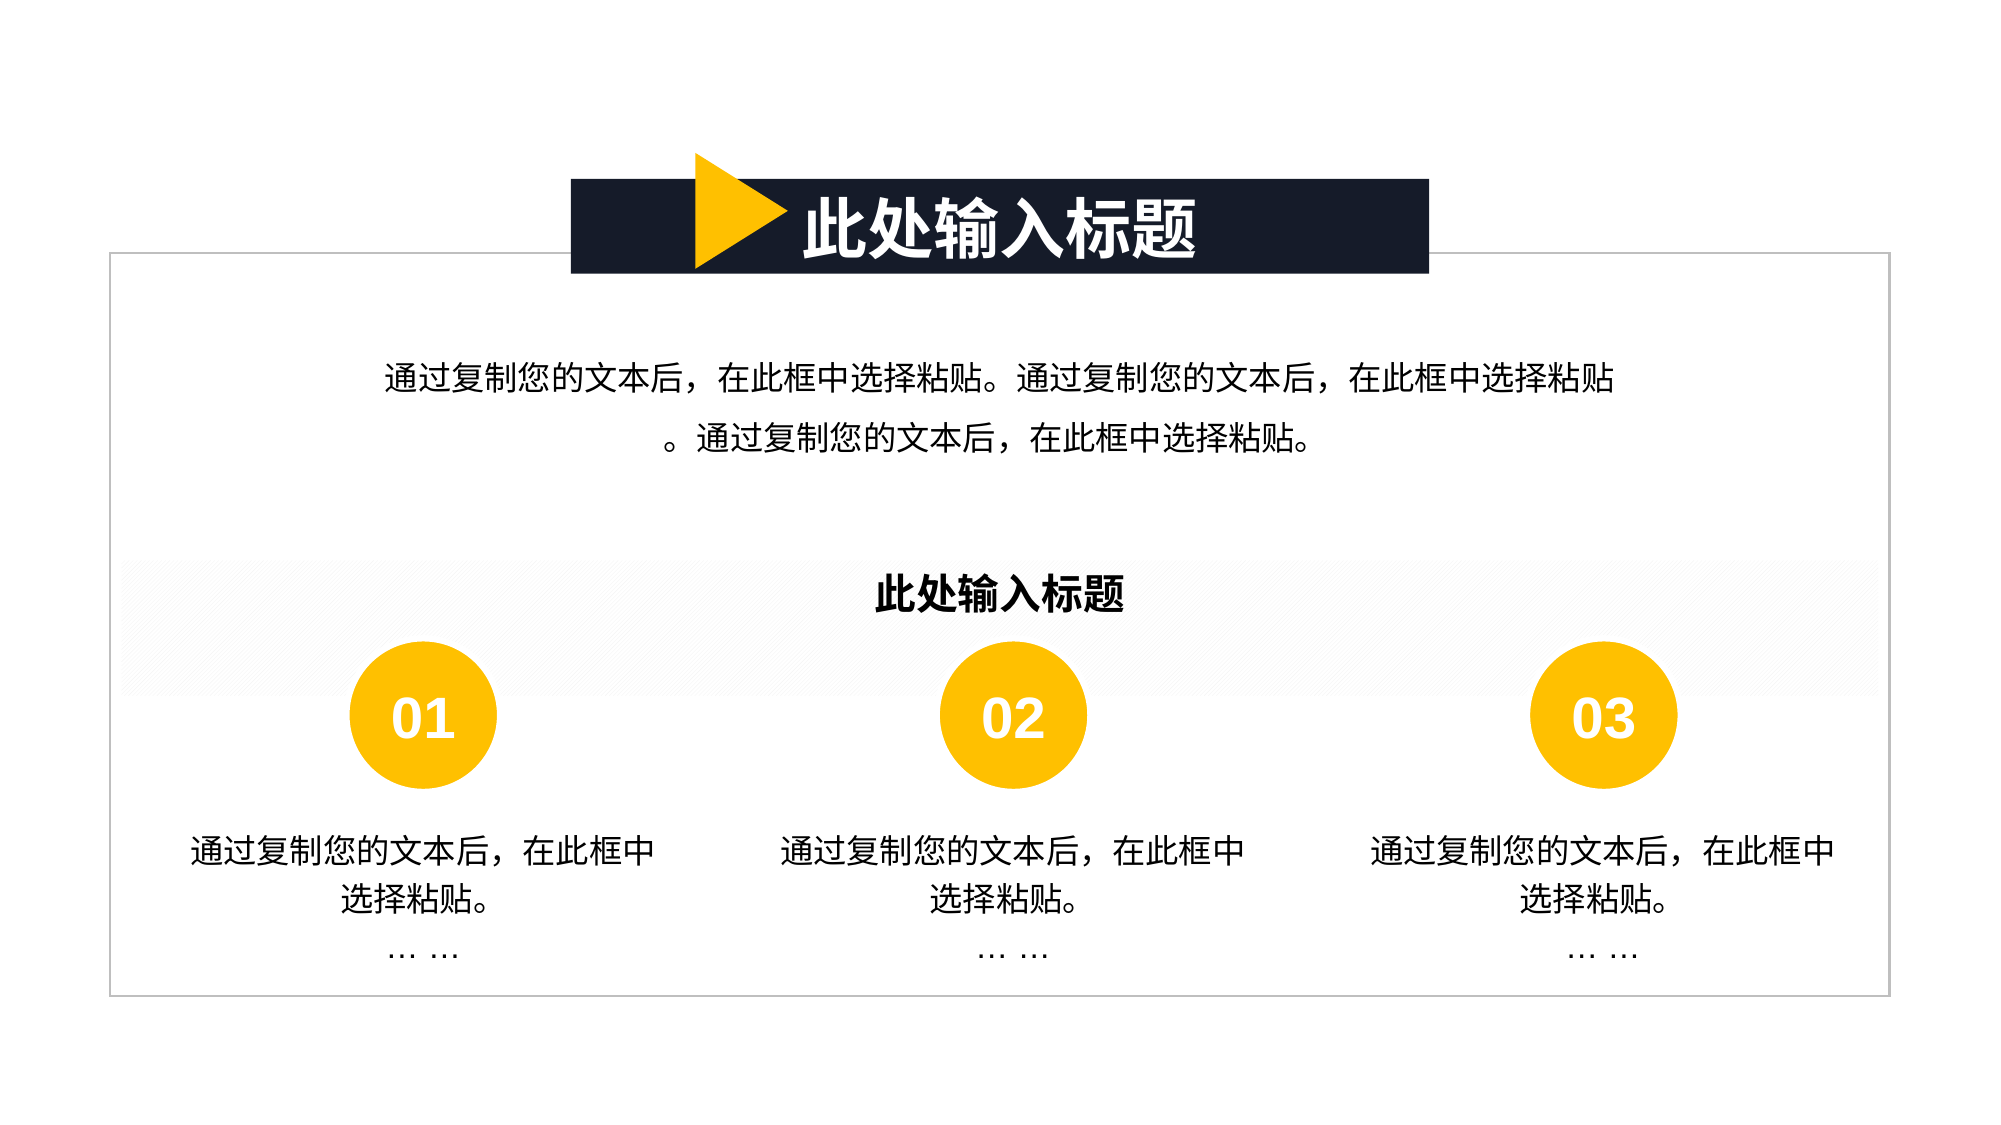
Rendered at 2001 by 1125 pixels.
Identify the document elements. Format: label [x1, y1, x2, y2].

text_box [110, 253, 1890, 996]
text_box [570, 152, 1430, 274]
